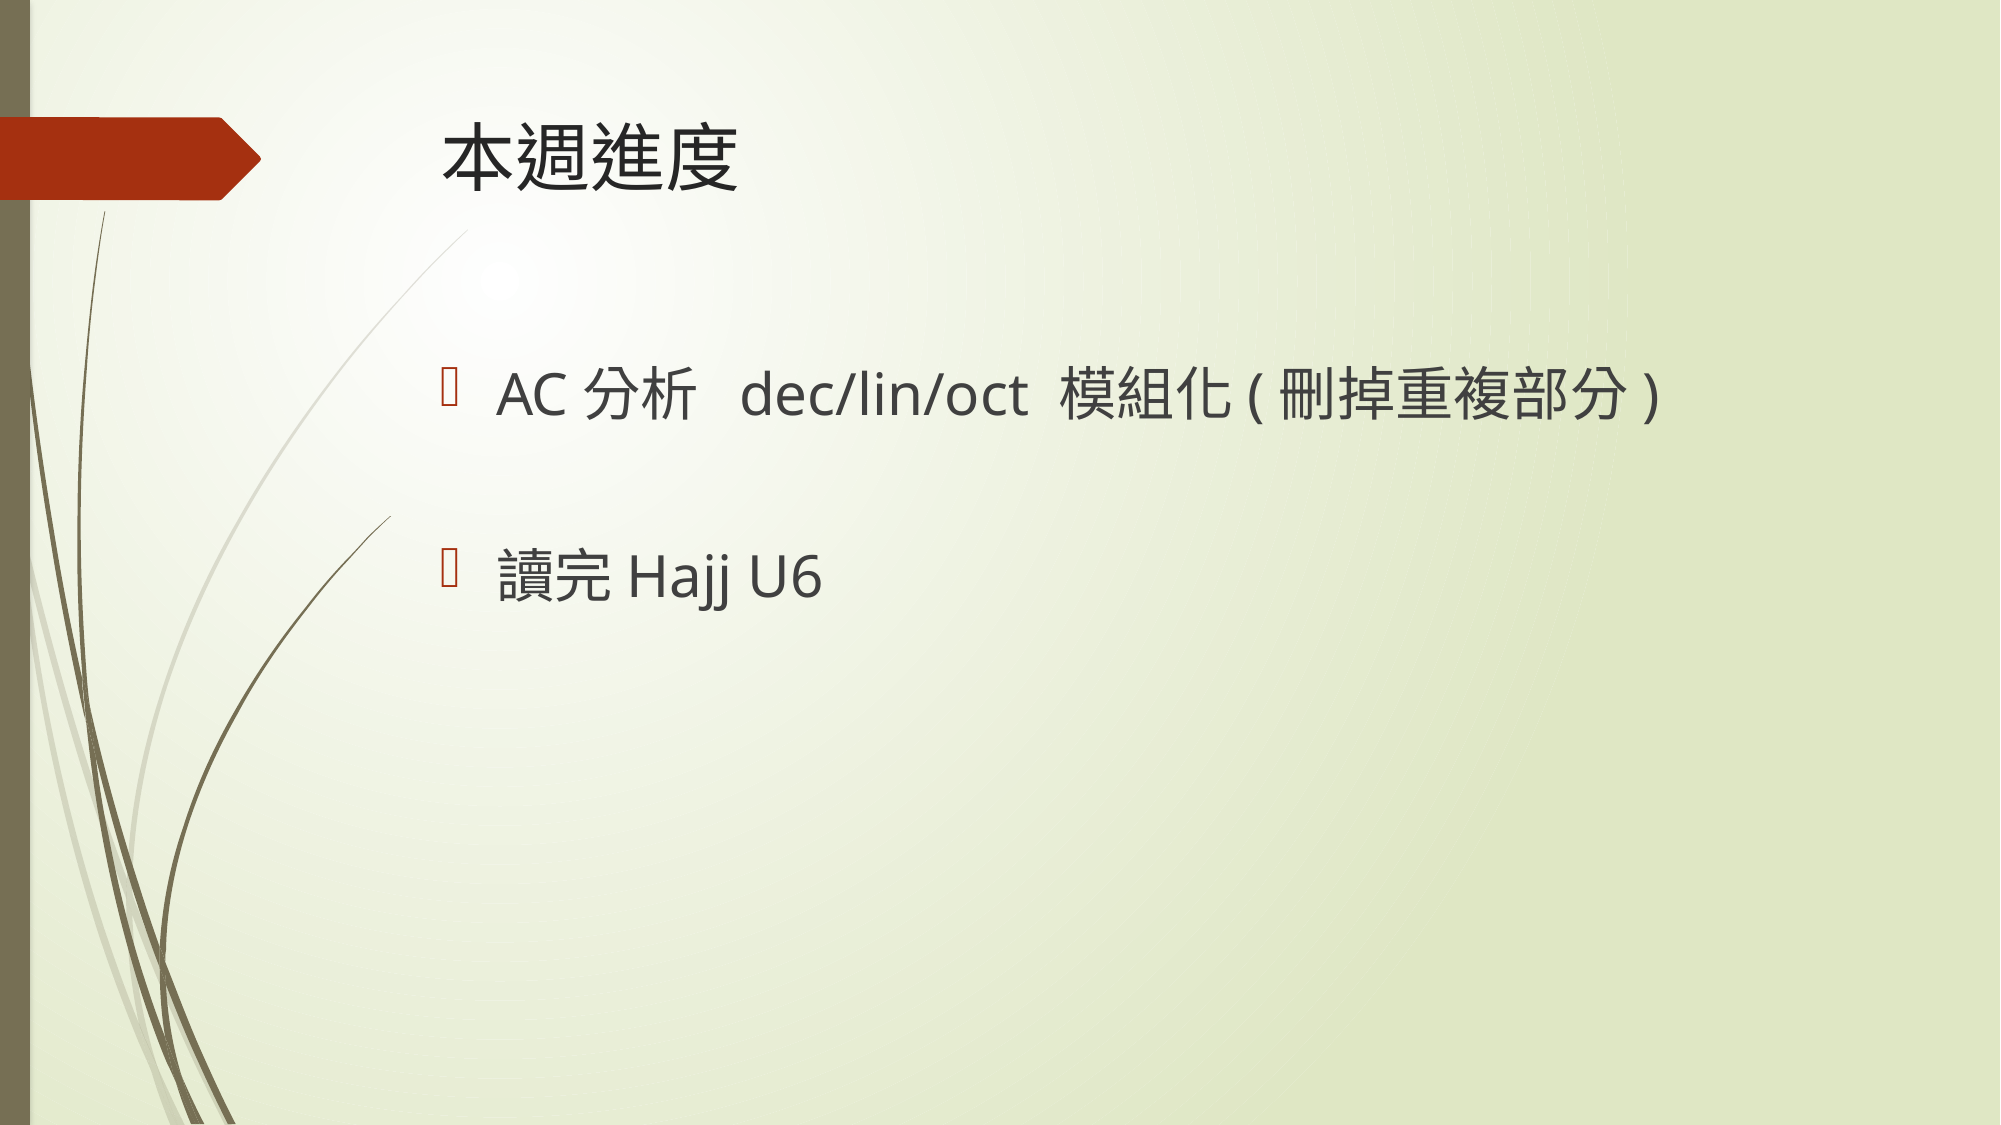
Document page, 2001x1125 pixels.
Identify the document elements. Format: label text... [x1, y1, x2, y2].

title 本週進度 [425, 102, 1888, 313]
list AC分析 dec/lin/oct 模組化(刪掉重複部分) 讀完Hajj U6 [424, 350, 1888, 970]
